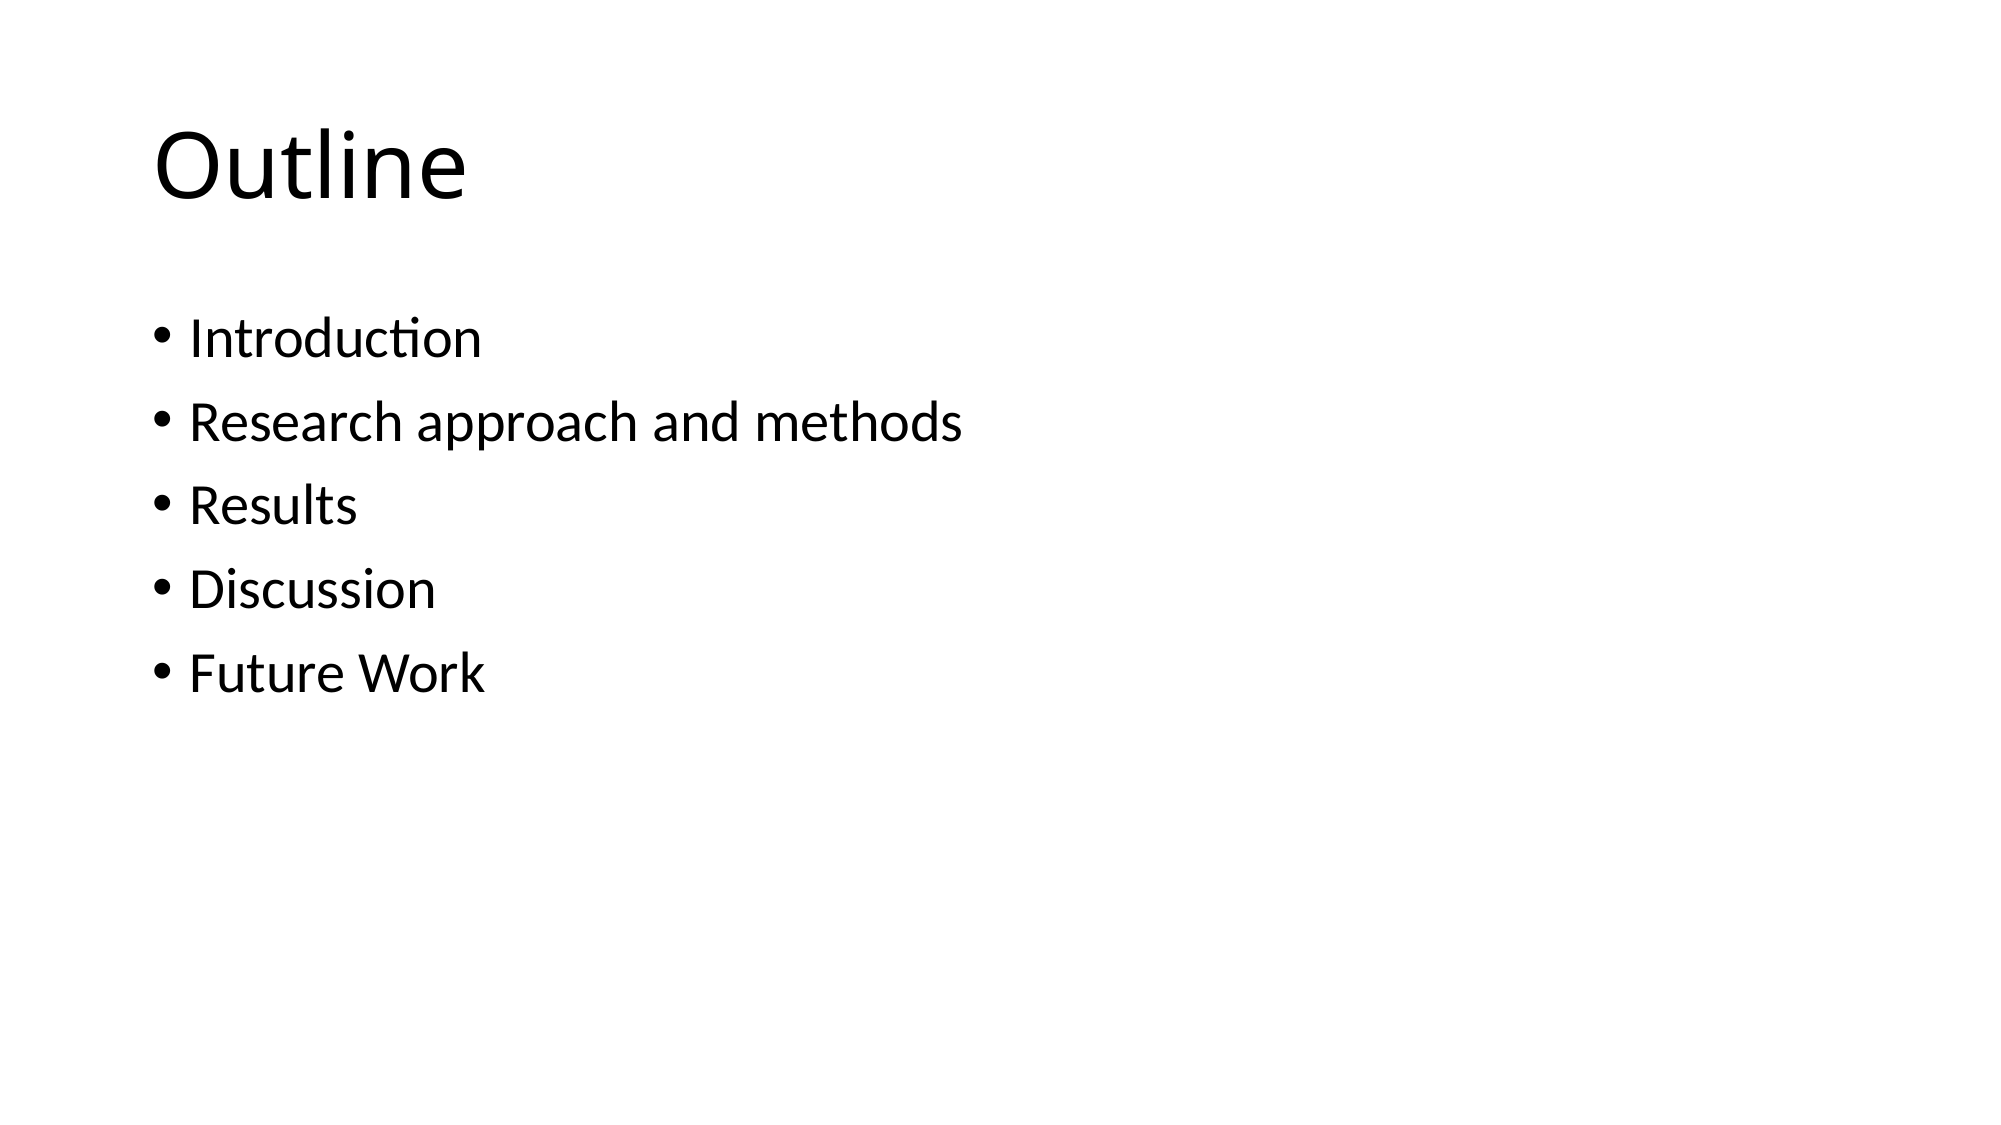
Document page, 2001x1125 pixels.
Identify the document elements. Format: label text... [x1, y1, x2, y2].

list Introduction Research approach and methods Results Discussion Future Work [137, 299, 1863, 1014]
title Outline [137, 59, 1863, 278]
